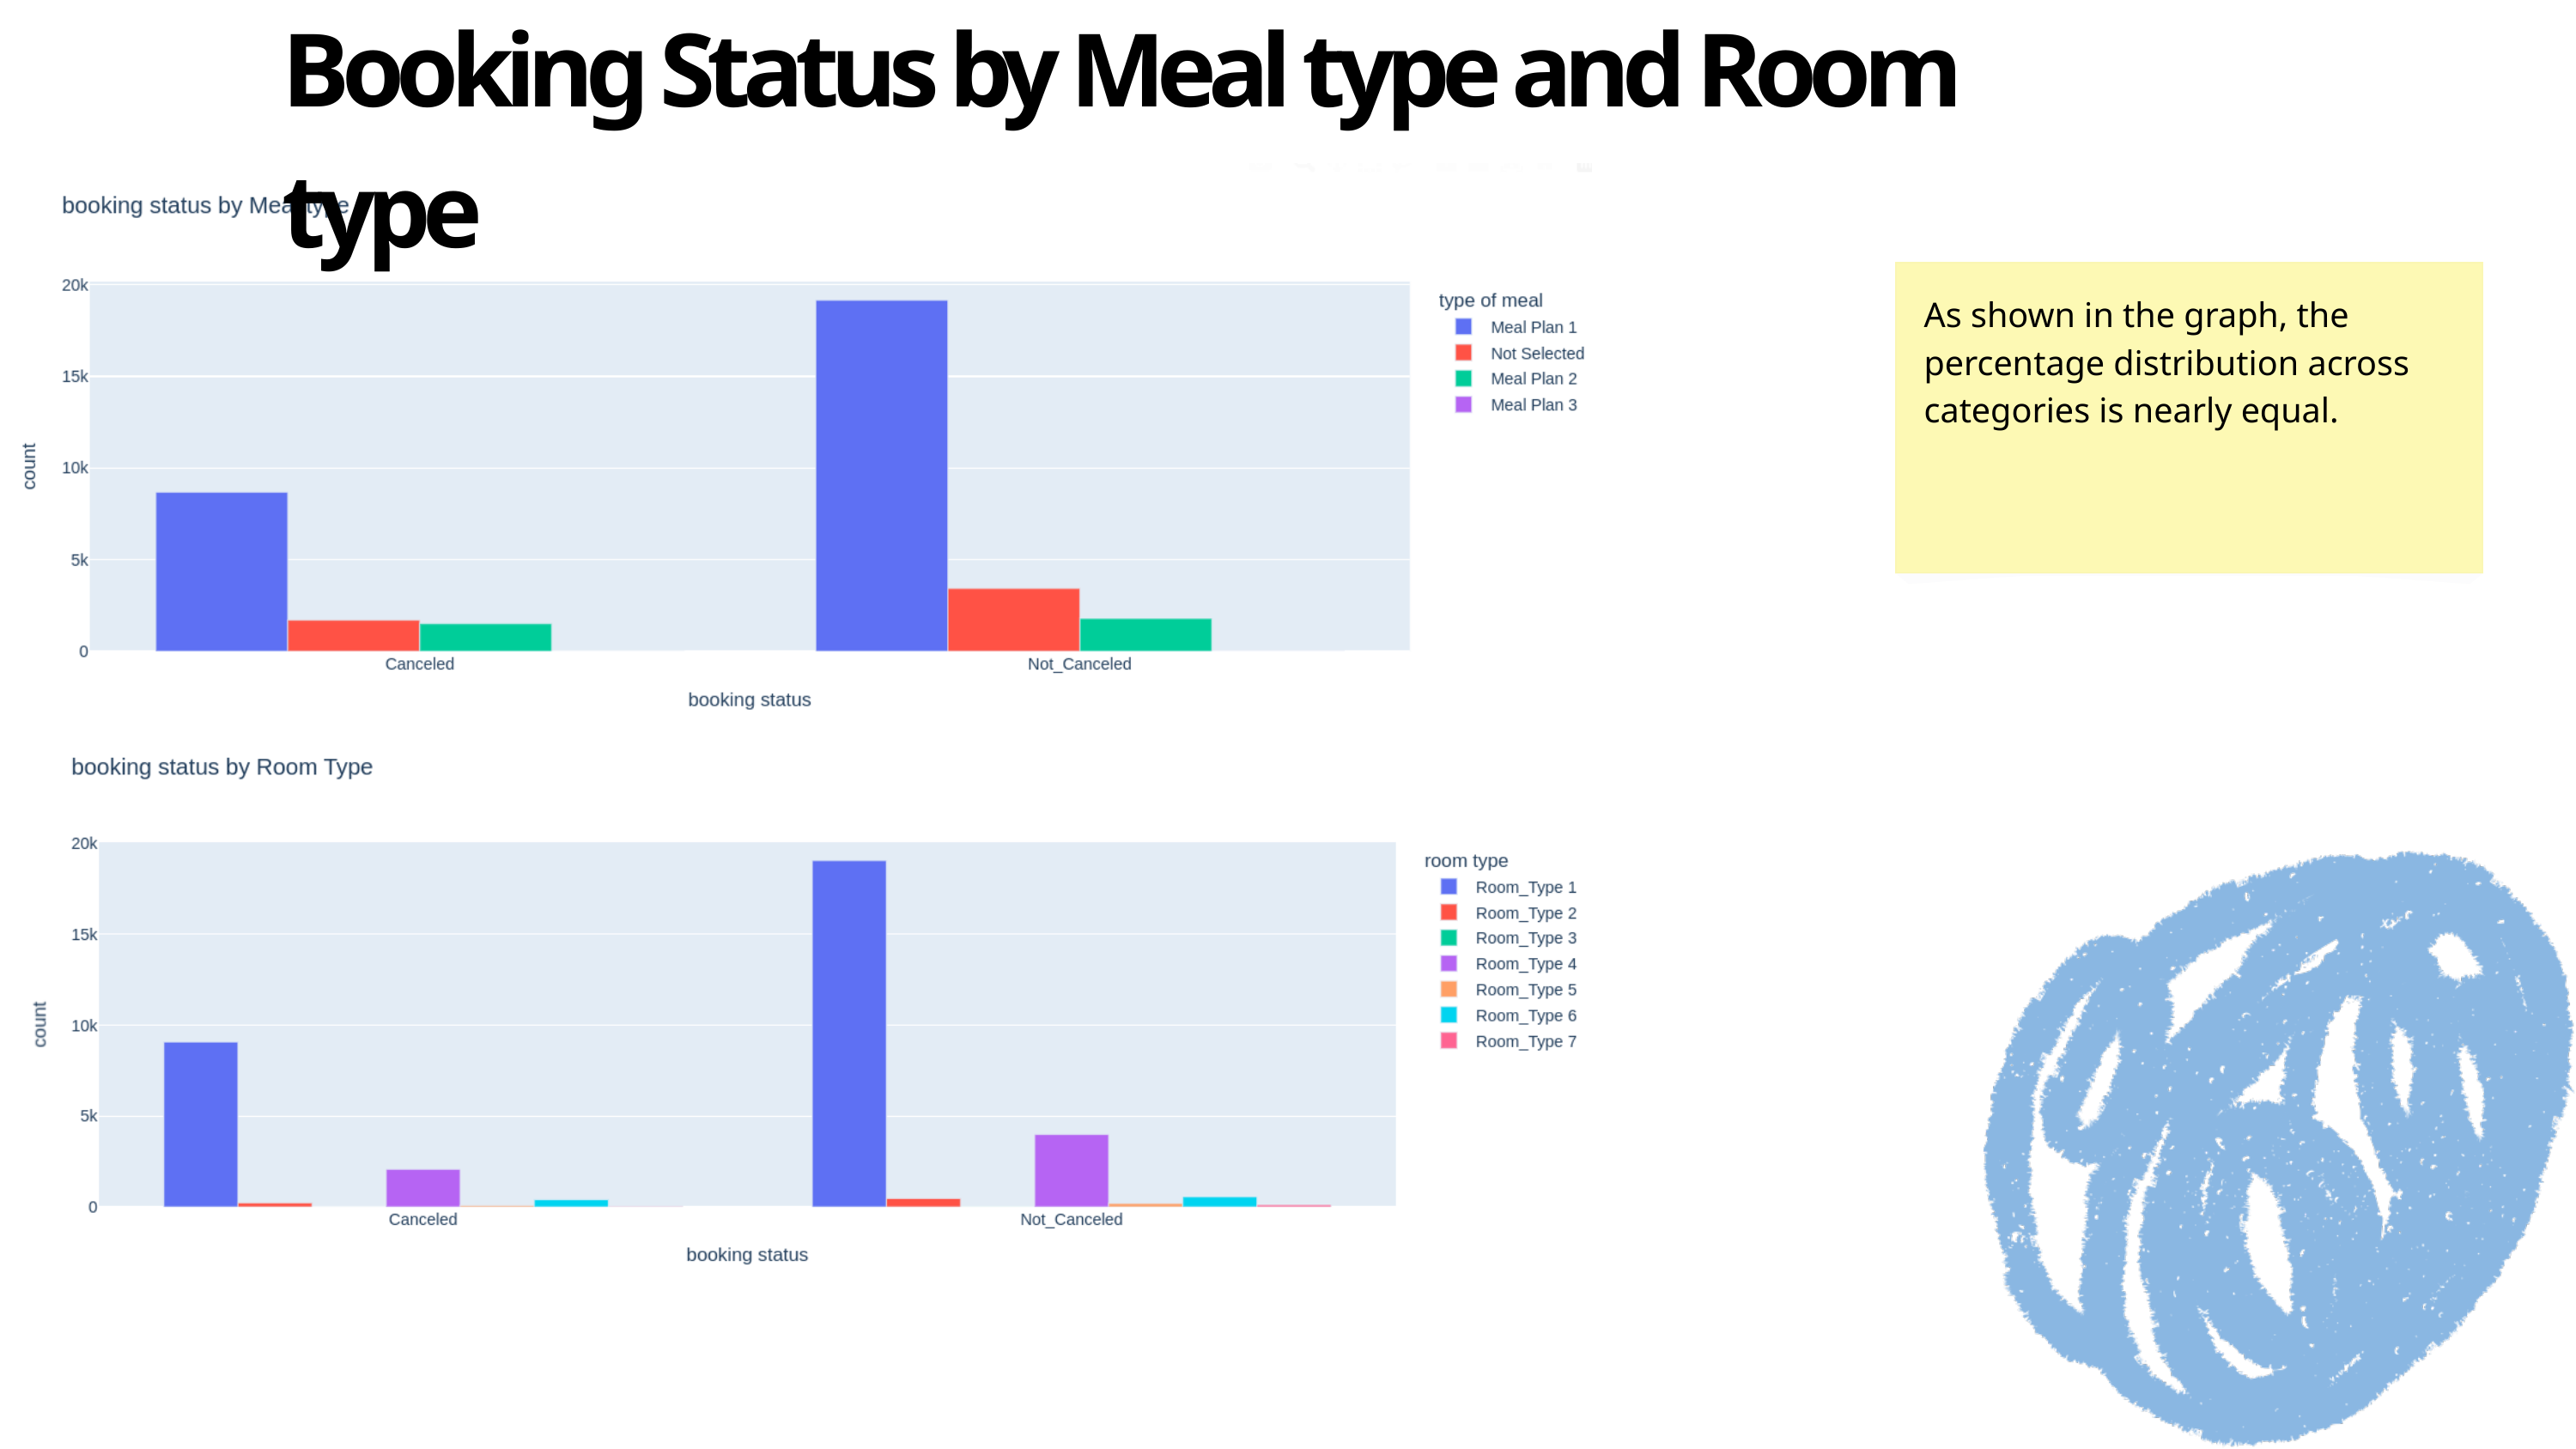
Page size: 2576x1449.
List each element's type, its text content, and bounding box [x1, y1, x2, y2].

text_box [1895, 262, 2483, 585]
text_box [0, 718, 1592, 1304]
text_box Booking Status by Meal type and Room type [283, 0, 2158, 269]
text_box [0, 163, 1592, 718]
text_box [1983, 850, 2576, 1449]
